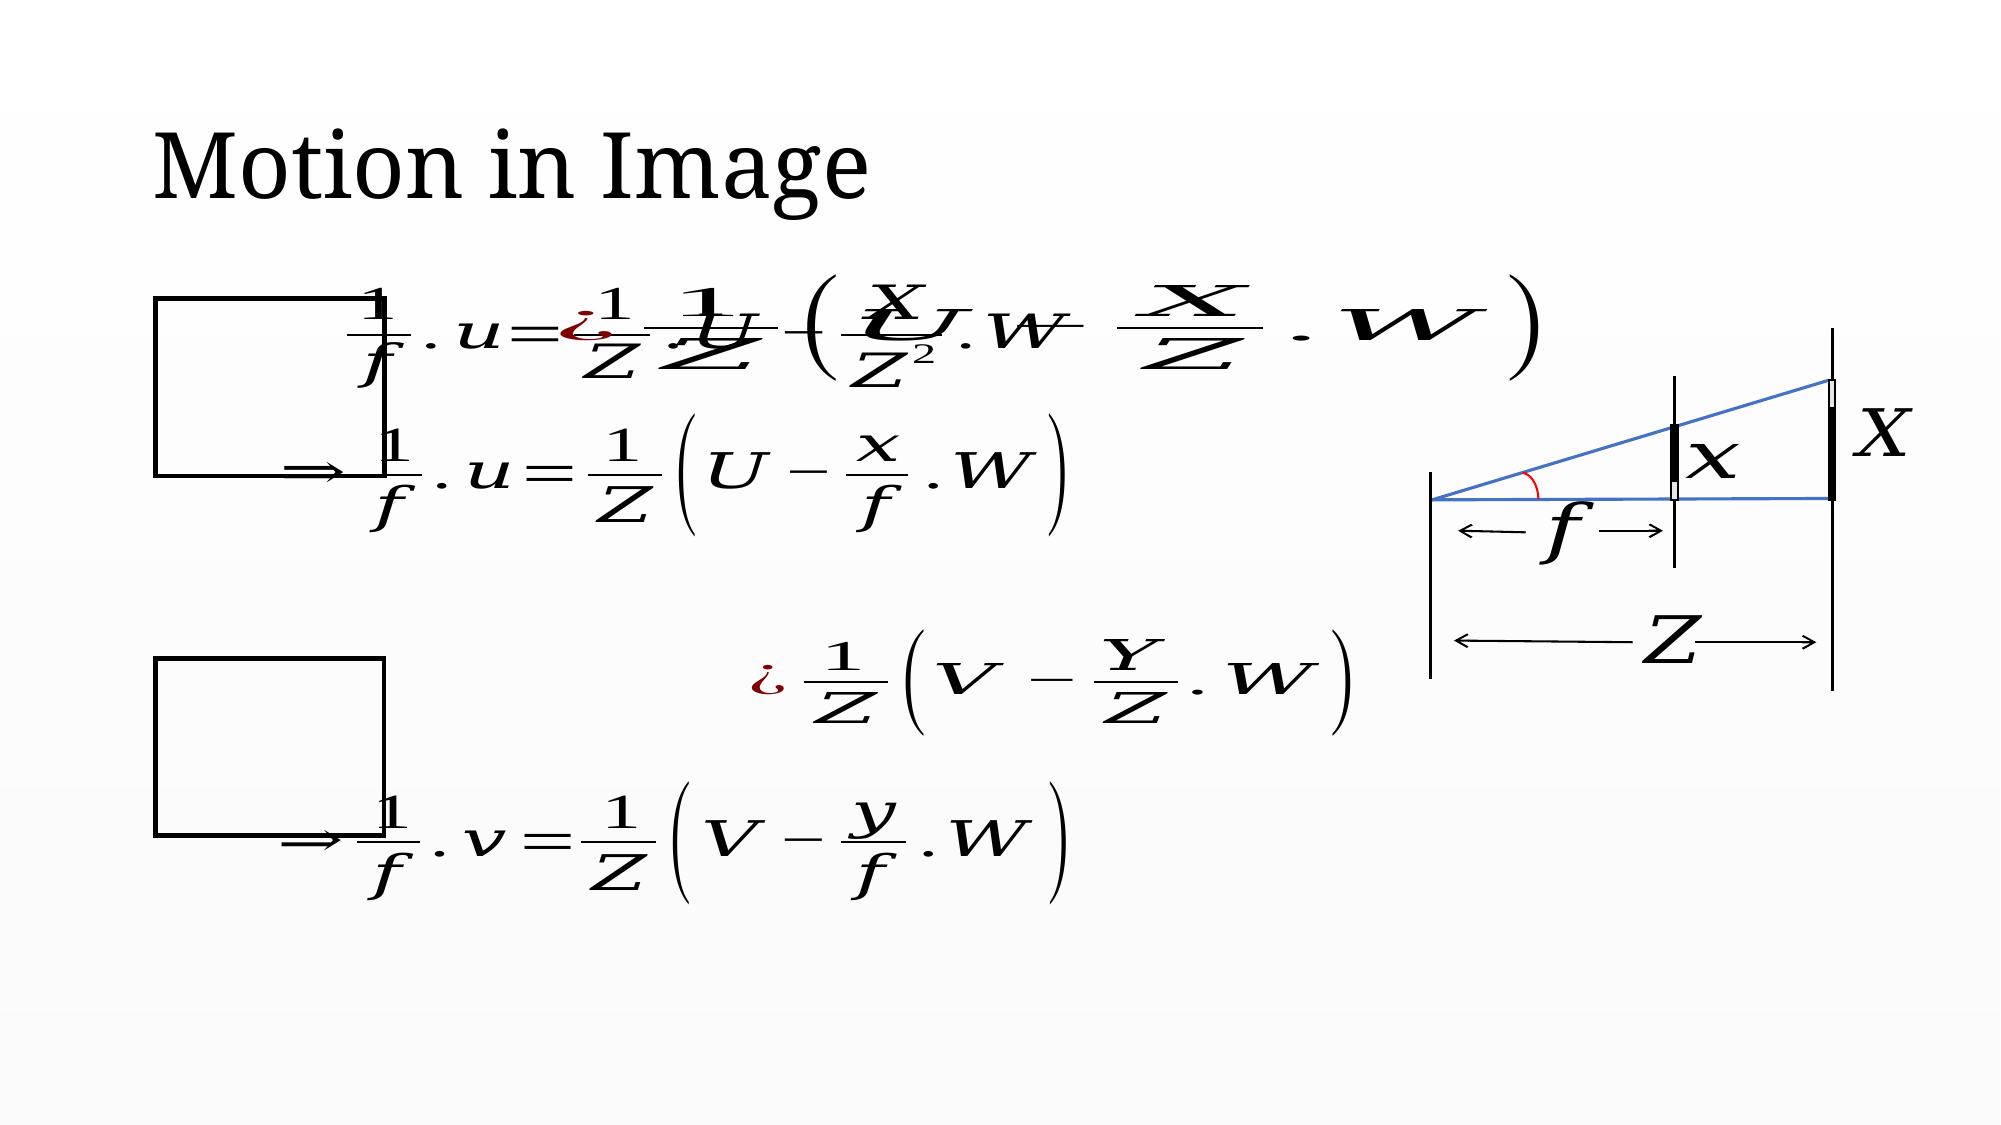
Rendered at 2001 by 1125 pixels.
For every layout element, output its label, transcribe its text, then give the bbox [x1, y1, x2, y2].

text_box [139, 299, 1865, 1014]
text_box [154, 657, 385, 837]
text_box [155, 298, 385, 477]
title Motion in Image [137, 59, 1863, 278]
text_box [1430, 327, 1918, 692]
